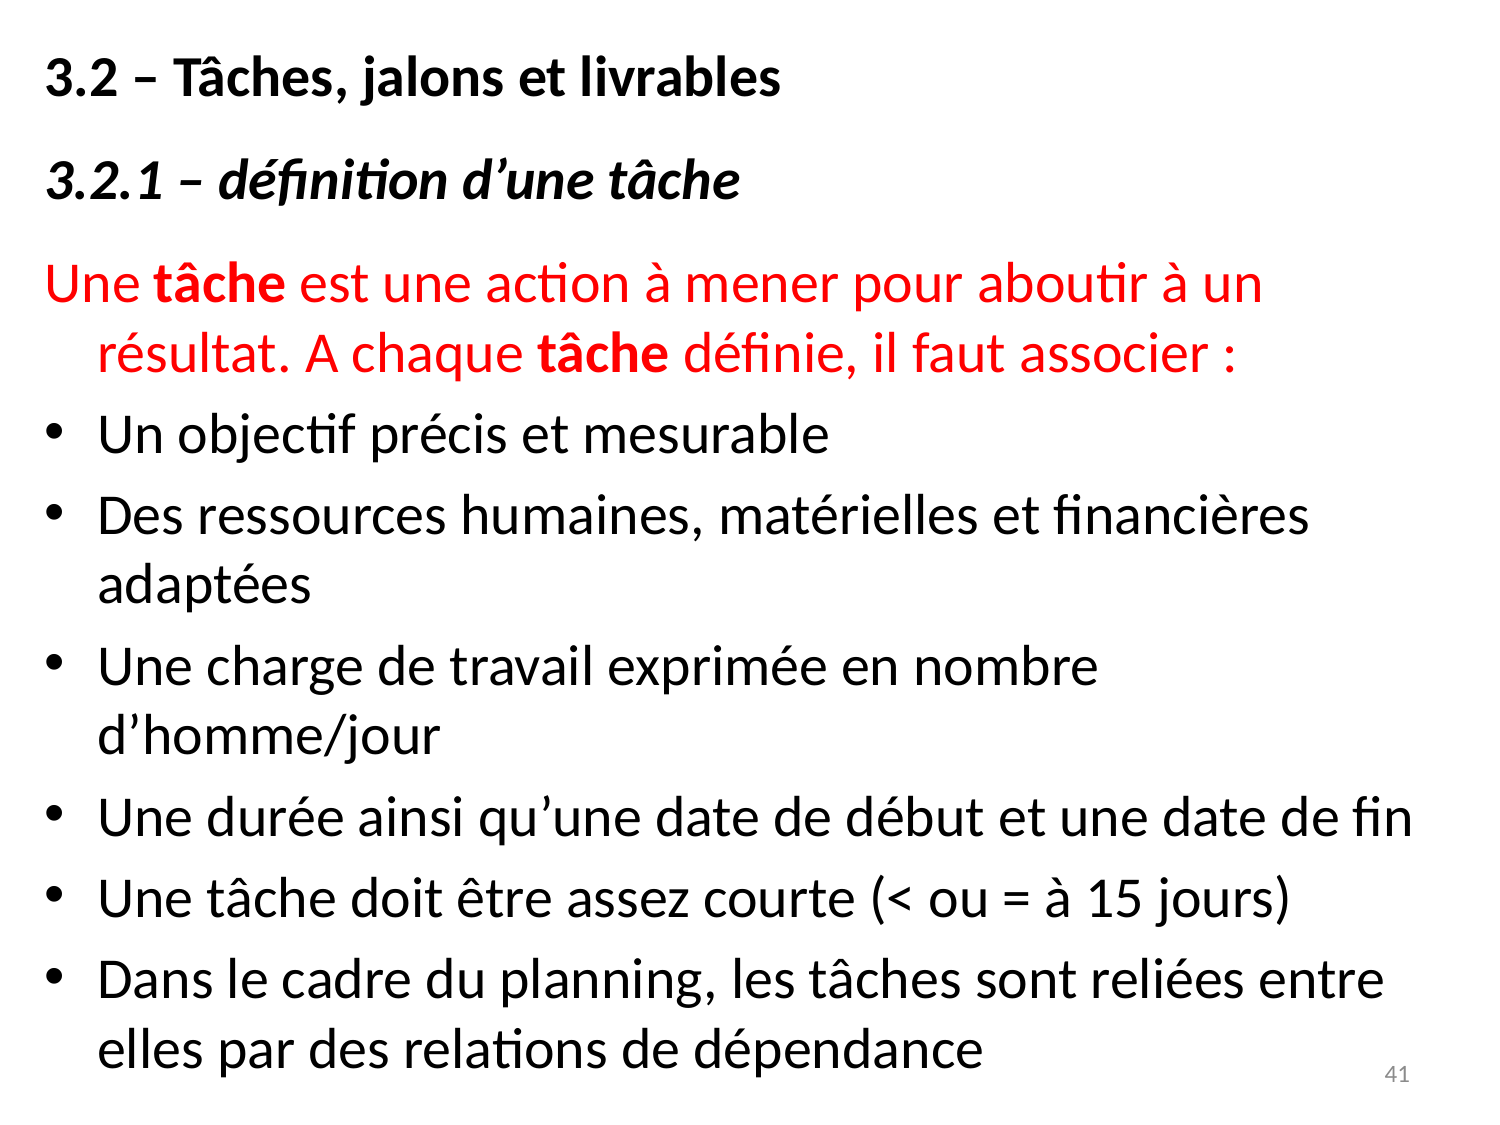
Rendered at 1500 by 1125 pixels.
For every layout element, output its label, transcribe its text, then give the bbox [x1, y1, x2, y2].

slide_number 41 [1074, 1042, 1425, 1103]
list 3.2 – Tâches, jalons et livrables 3.2.1 – définition d’une tâche Une tâche est une action à mener pour aboutir à un résultat. A chaque tâche définie, il faut associer : Un objectif précis et mesurable Des ressources humaines, matérielles et financières adaptées Une charge de travail exprimée en nombre d’homme/jour Une durée ainsi qu’une date de début et une date de fin Une tâche doit être assez courte (< ou = à 15 jours) Dans le cadre du planning, les tâches sont reliées entre elles par des relations de dépendance [29, 30, 1471, 1094]
